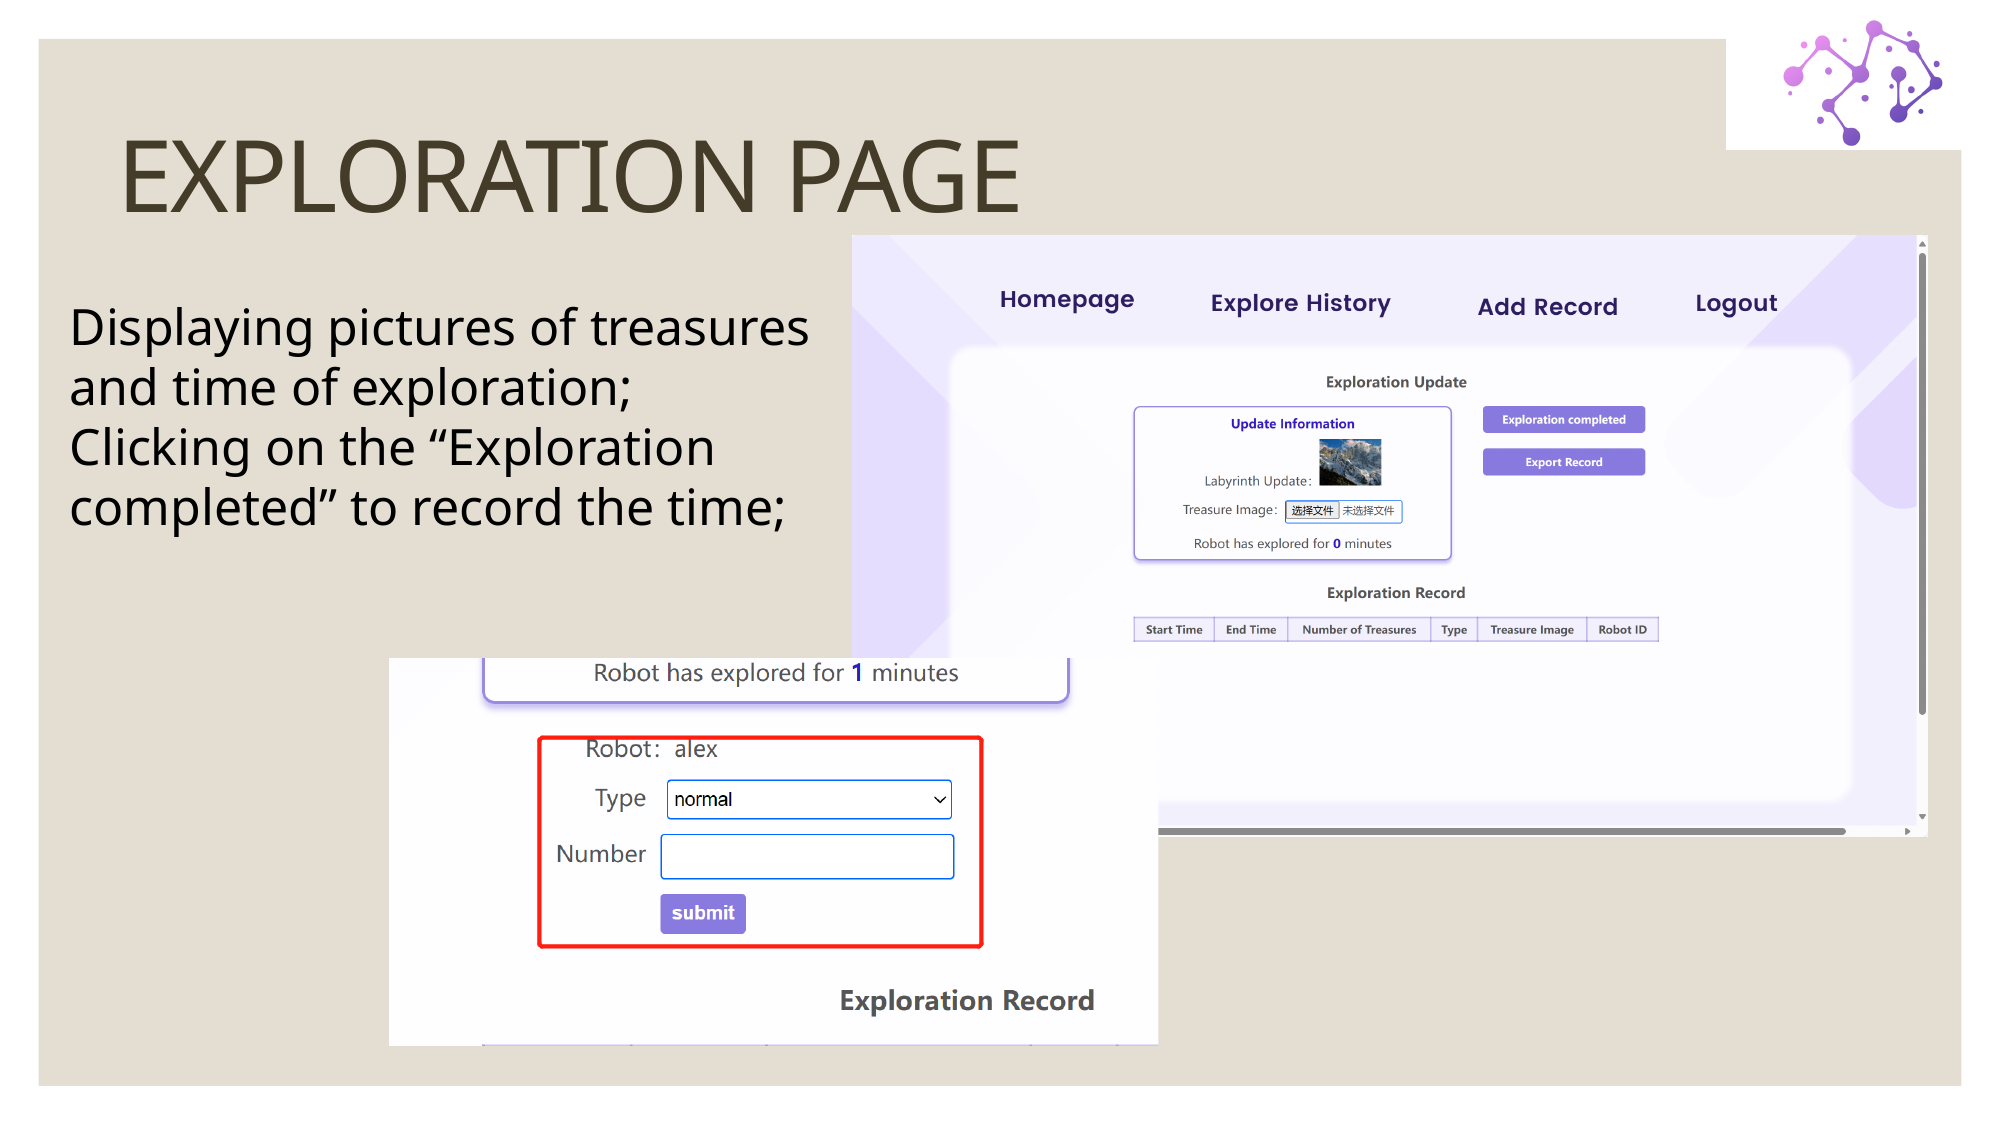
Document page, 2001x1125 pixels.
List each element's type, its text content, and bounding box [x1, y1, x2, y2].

text_box Displaying pictures of treasures and time of exploration; Clicking on the “Exploration completed” to record the time; [54, 288, 837, 543]
picture [389, 235, 1928, 1046]
title Exploration page [0, 78, 1239, 289]
picture [1726, 6, 2000, 150]
